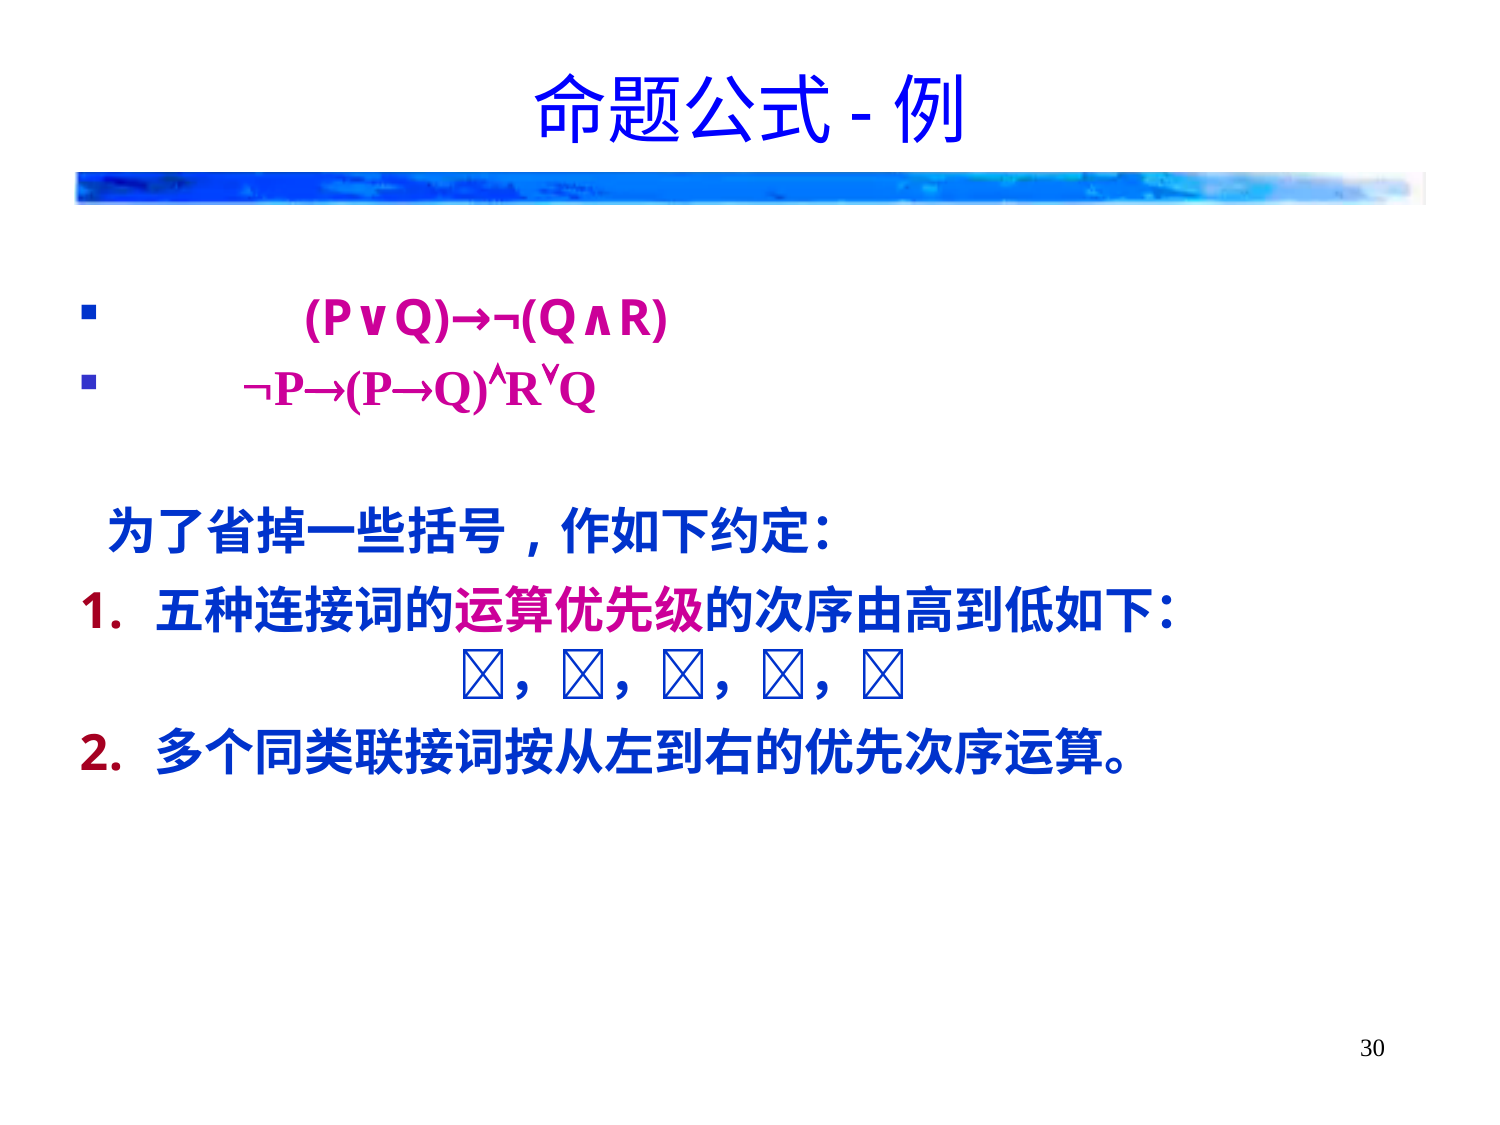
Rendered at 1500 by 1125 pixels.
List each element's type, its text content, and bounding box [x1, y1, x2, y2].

text_box (P∨Q)→¬(Q∧R) P(PQ)RQ 为了省掉一些括号,作如下约定： 五种连接词的运算优先级的次序由高到低如下： ，，，， 多个同类联接词按从左到右的优先次序运算。 [64, 208, 1353, 864]
text_box 命题公式-例 [112, 54, 1388, 161]
picture [74, 172, 1426, 205]
text_box 30 [1074, 1024, 1400, 1103]
